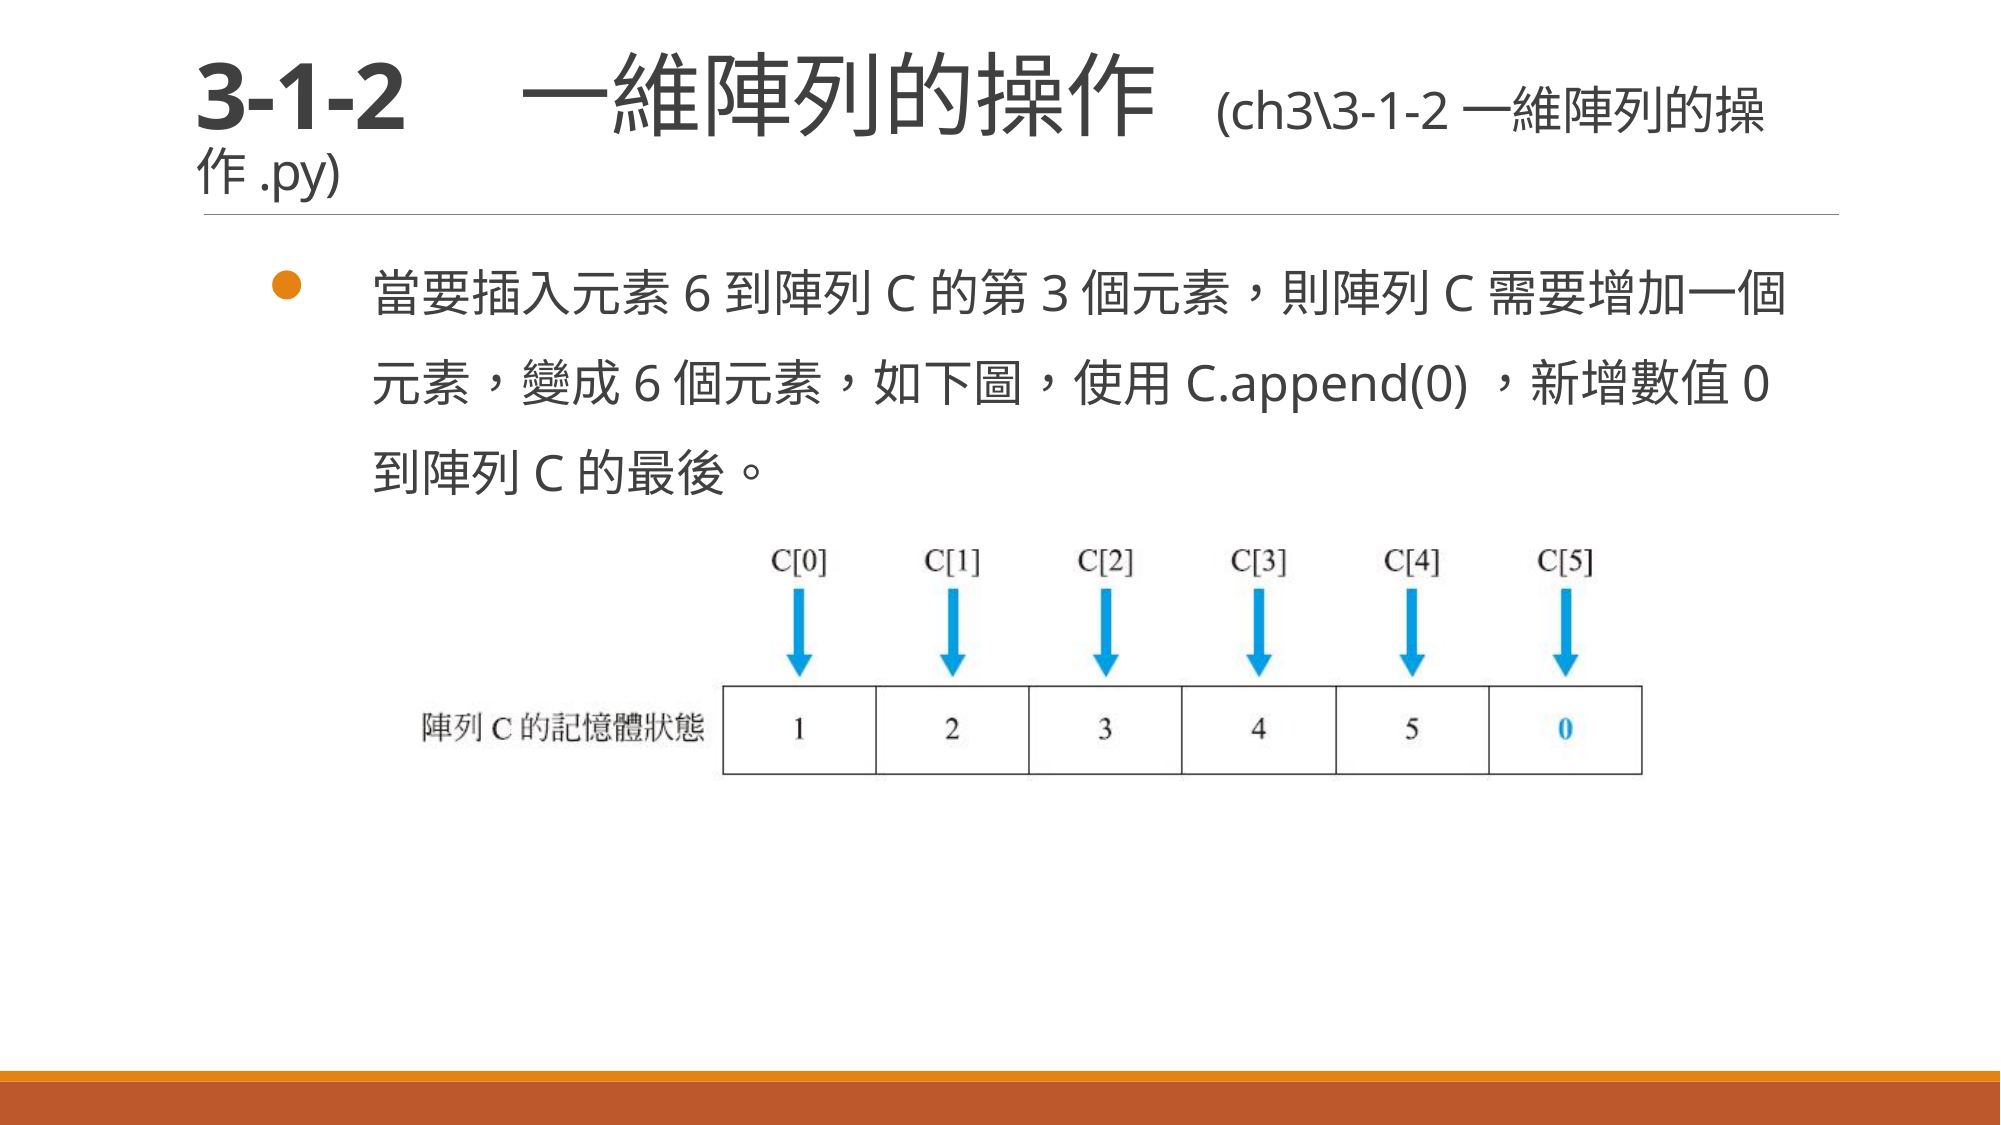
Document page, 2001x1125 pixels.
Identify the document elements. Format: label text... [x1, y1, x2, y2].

picture [397, 526, 1673, 781]
list 當要插入元素6到陣列C的第3個元素，則陣列C需要增加一個元素，變成6個元素，如下圖，使用C.append(0)，新增數值0到陣列C的最後。 [180, 224, 1830, 1033]
title 3-1-2 一維陣列的操作 (ch3\3-1-2一維陣列的操作.py) [180, 47, 1830, 209]
